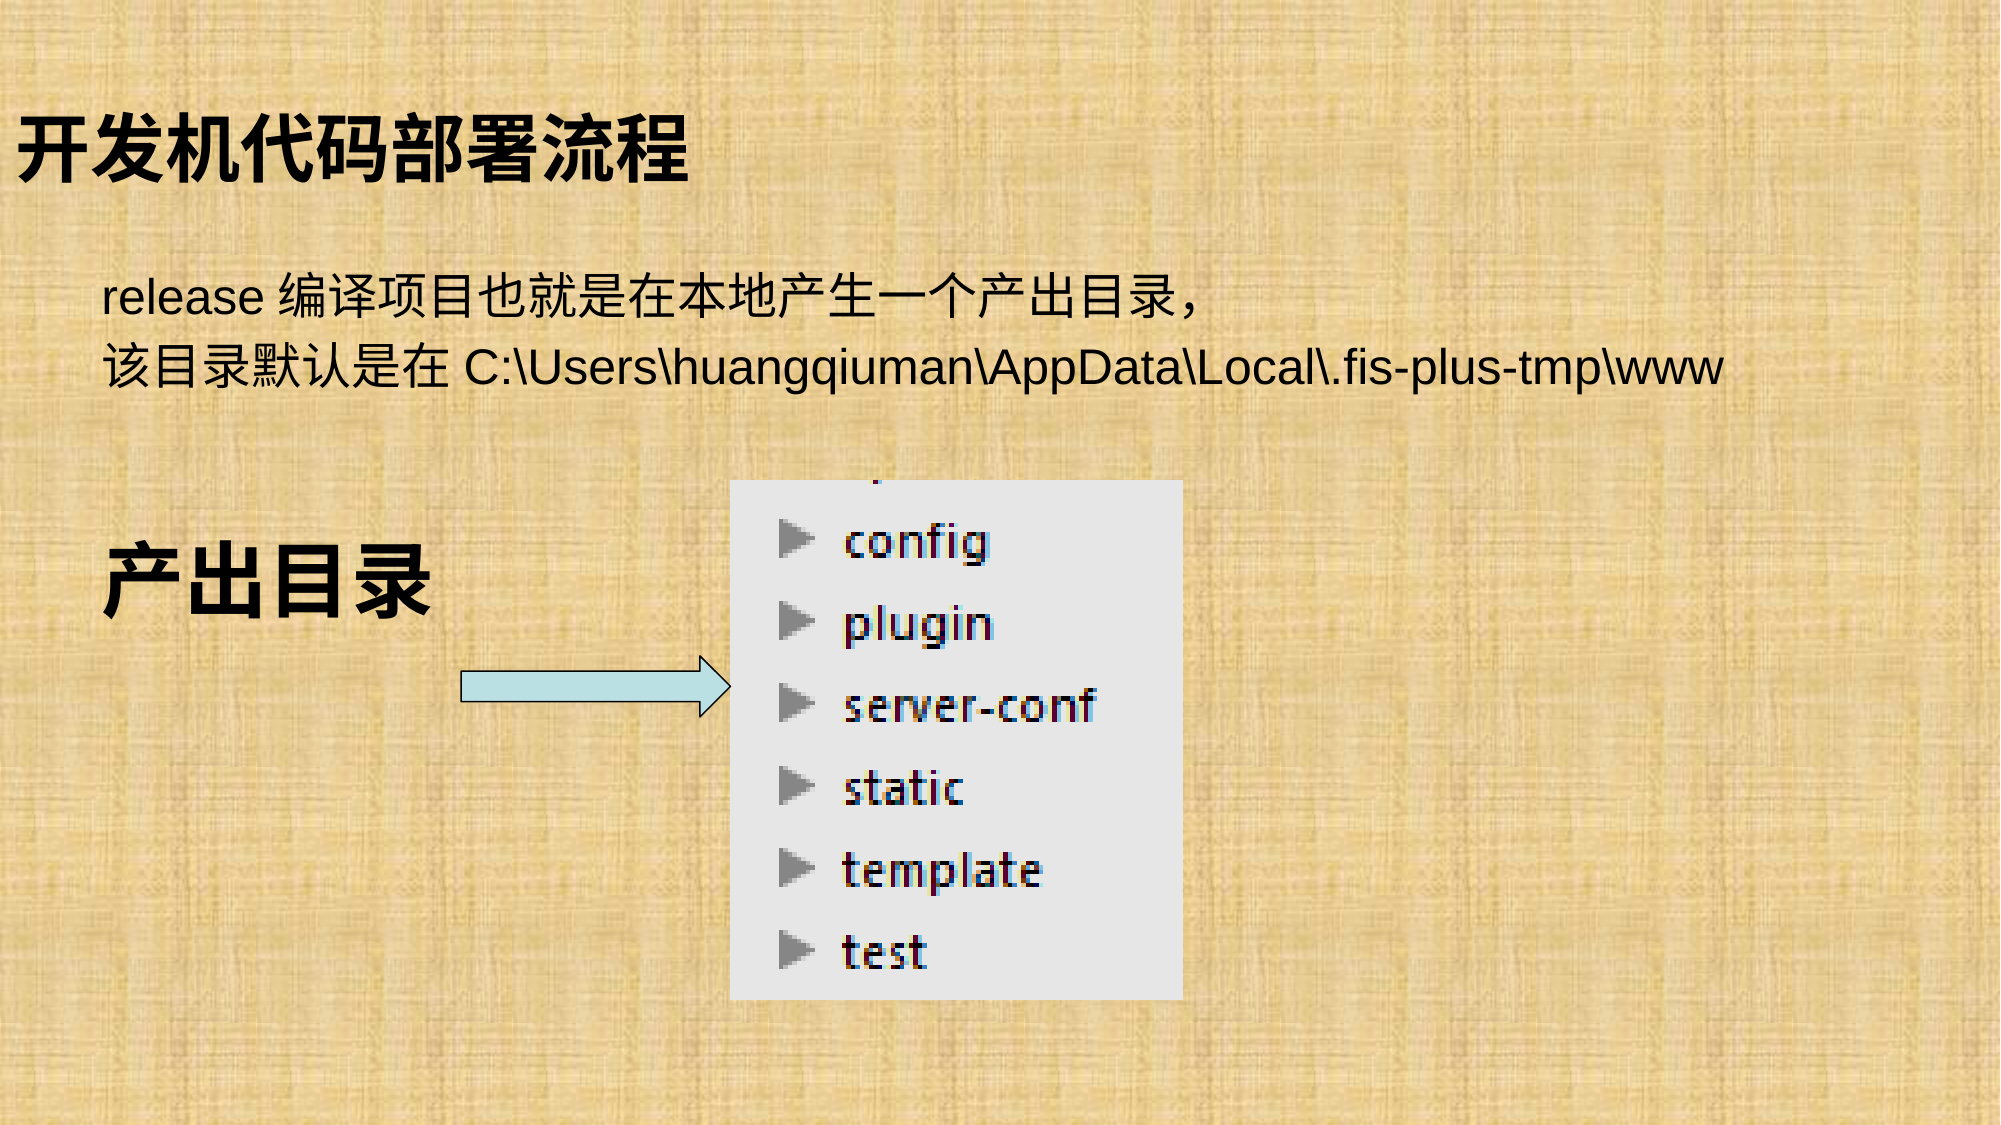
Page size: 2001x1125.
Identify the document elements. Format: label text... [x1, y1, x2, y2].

picture [0, 0, 2001, 1125]
text_box [461, 655, 725, 717]
title 开发机代码部署流程 [0, 52, 1800, 240]
list release编译项目也就是在本地产生一个产出目录， 该目录默认是在C:\Users\huangqiuman\AppData\Local\.fis-plus-tmp\www 产出目录 [86, 257, 1900, 1000]
